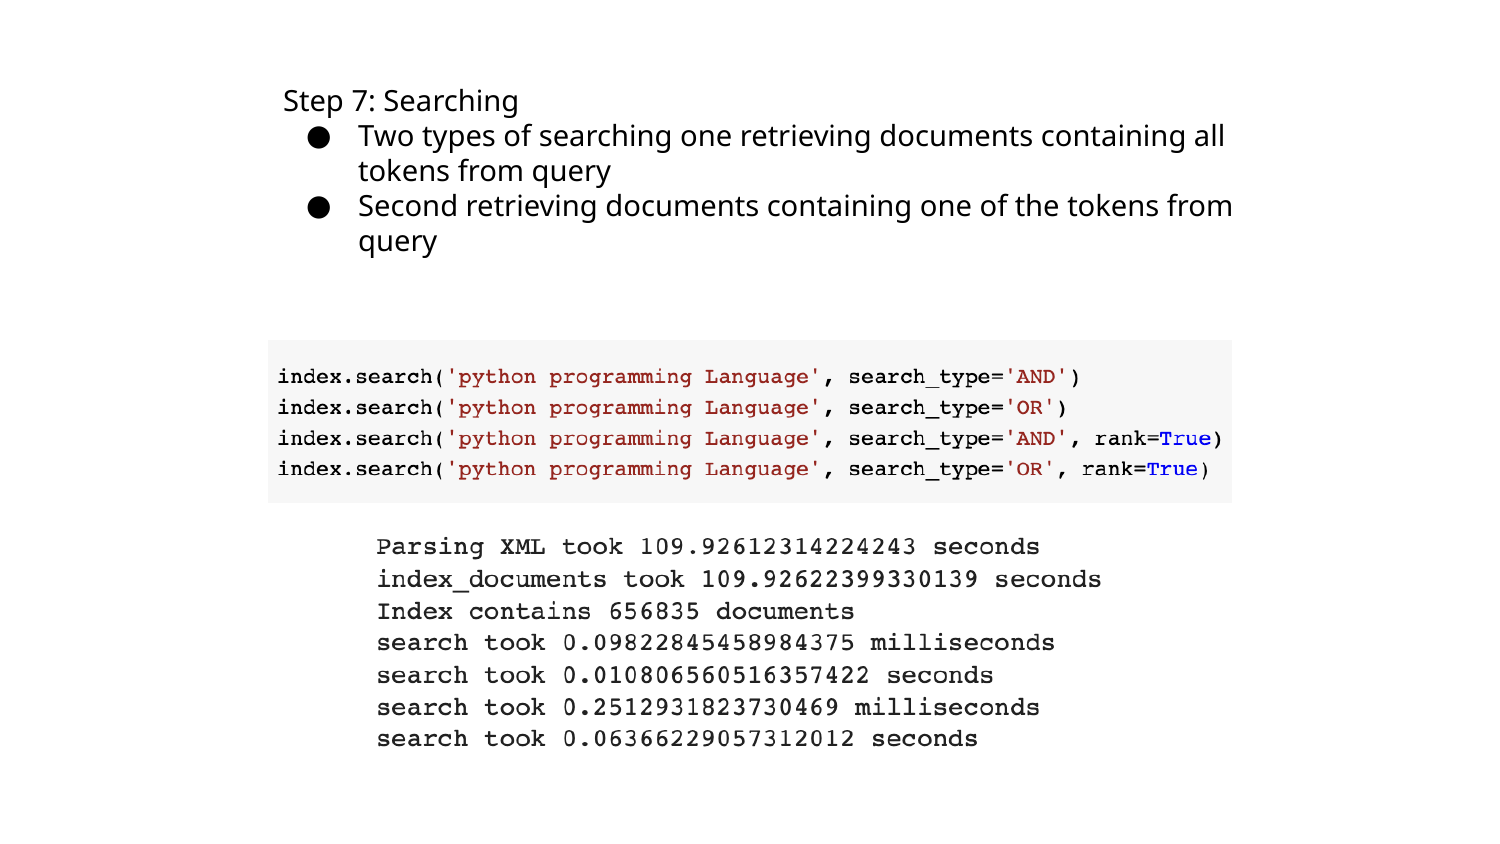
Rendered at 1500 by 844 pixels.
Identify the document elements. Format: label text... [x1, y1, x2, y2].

text_box Step 7: Searching Two types of searching one retrieving documents containing all tokens from query Second retrieving documents containing one of the tokens from query [268, 66, 1258, 272]
picture [357, 528, 1143, 768]
picture [268, 340, 1232, 504]
